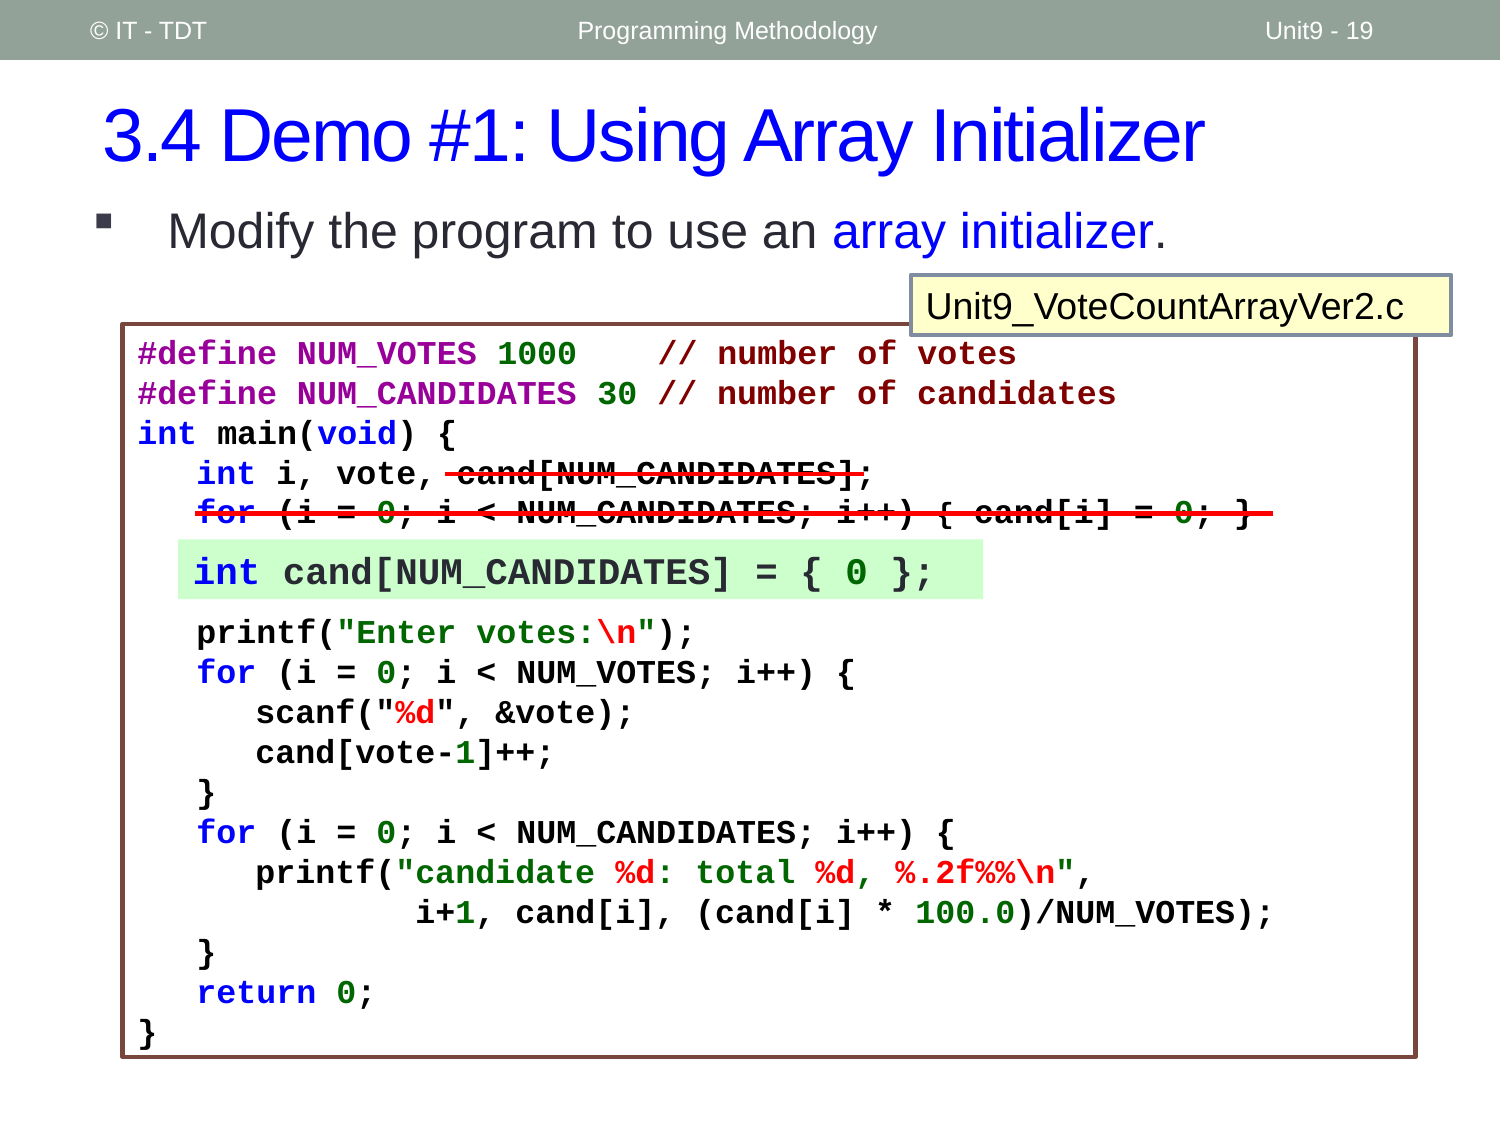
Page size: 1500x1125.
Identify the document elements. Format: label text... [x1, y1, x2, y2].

slide_number © IT - TDT [75, 3, 550, 57]
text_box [122, 274, 1452, 1067]
title 3.4 Demo #1: Using Array Initializer [87, 62, 1463, 200]
footer Programming Methodology [562, 3, 1238, 57]
text_box Modify the program to use an array initializer. [77, 190, 1449, 277]
slide_number Unit9 - 19 [1250, 3, 1425, 57]
